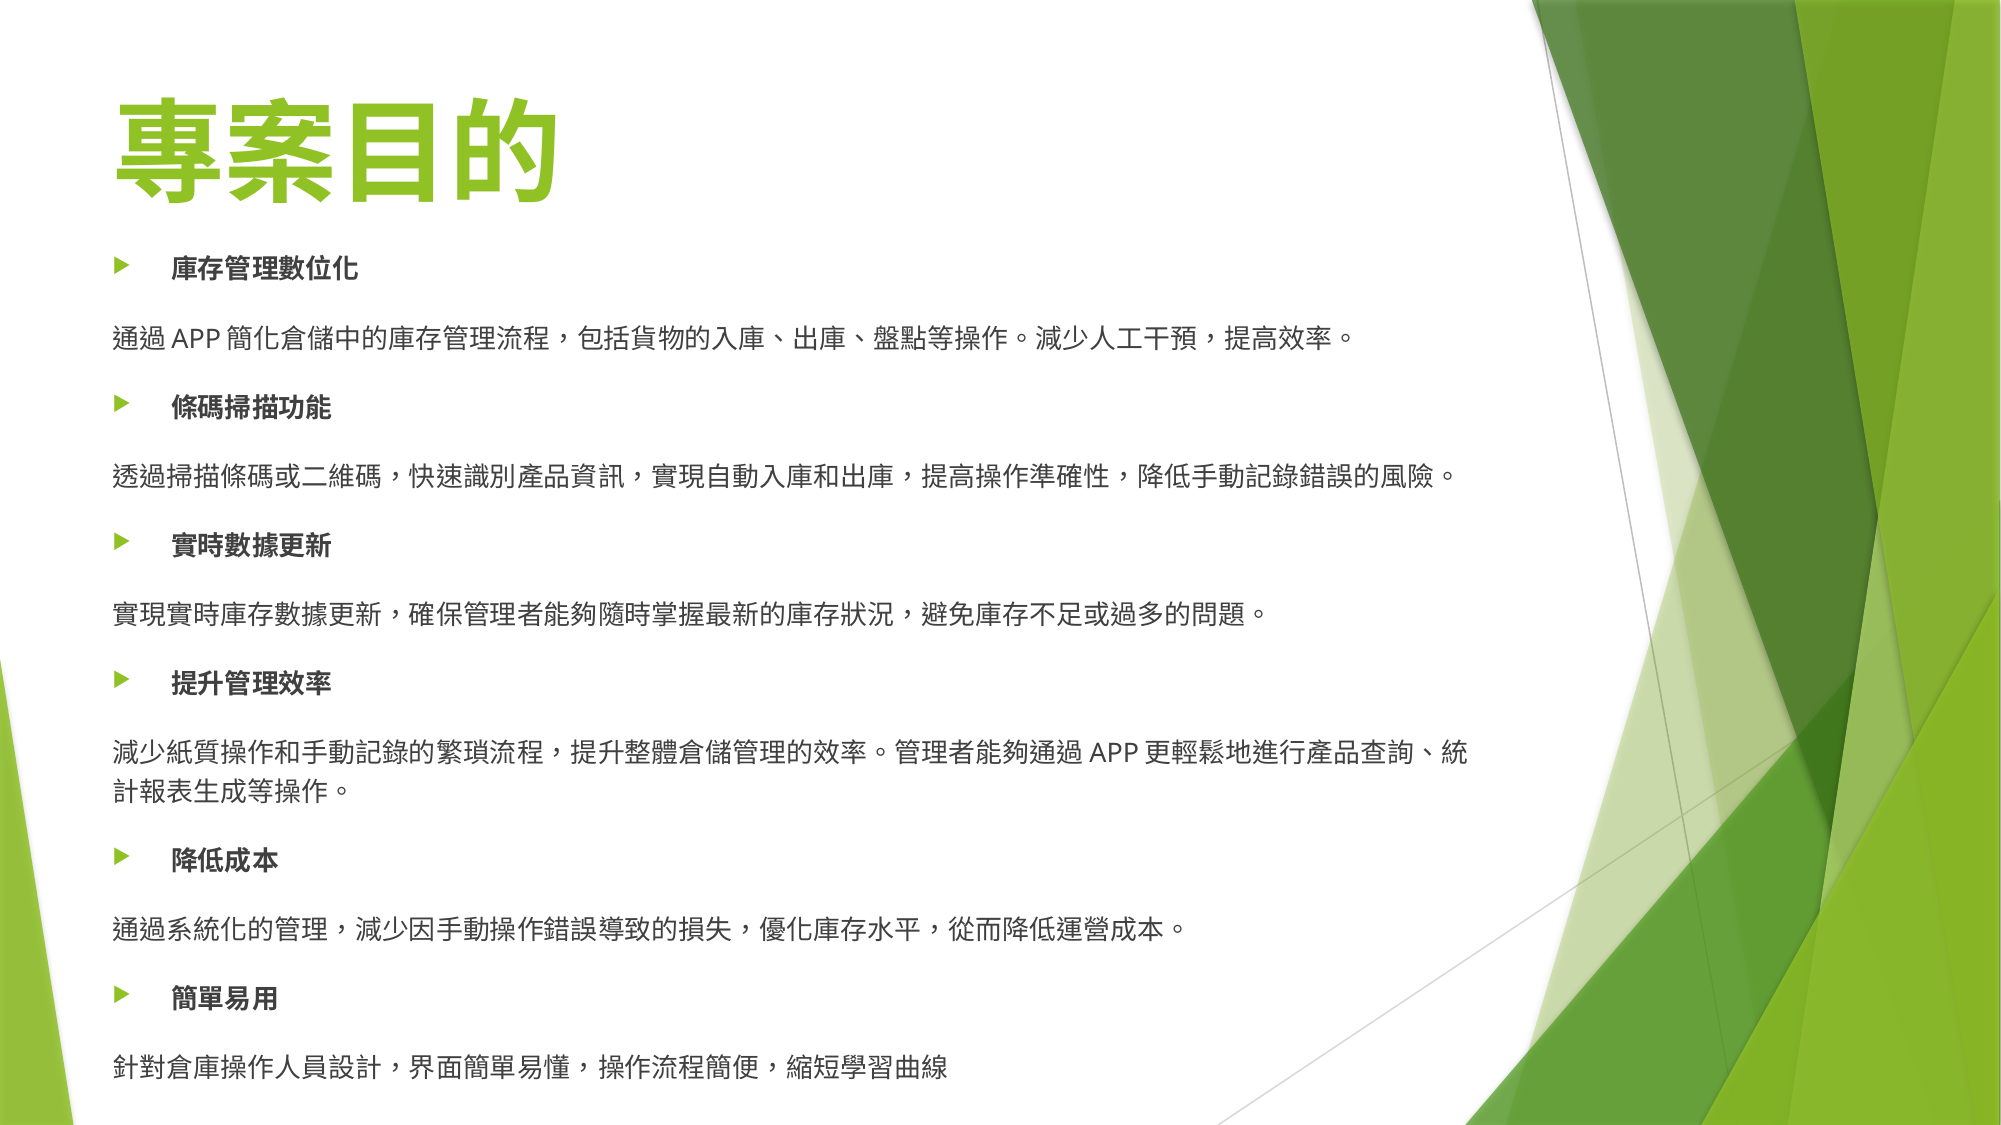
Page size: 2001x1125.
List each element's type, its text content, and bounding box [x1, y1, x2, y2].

list 庫存管理數位化 通過APP簡化倉儲中的庫存管理流程，包括貨物的入庫、出庫、盤點等操作。減少人工干預，提高效率。 條碼掃描功能 透過掃描條碼或二維碼，快速識別產品資訊，實現自動入庫和出庫，提高操作準確性，降低手動記錄錯誤的風險。 實時數據更新 實現實時庫存數據更新，確保管理者能夠隨時掌握最新的庫存狀況，避免庫存不足或過多的問題。 提升管理效率 減少紙質操作和手動記錄的繁瑣流程，提升整體倉儲管理的效率。管理者能夠通過APP更輕鬆地進行產品查詢、統計報表生成等操作。 降低成本 通過系統化的管理，減少因手動操作錯誤導致的損失，優化庫存水平，從而降低運營成本。 簡單易用 針對倉庫操作人員設計，界面簡單易懂，操作流程簡便，縮短學習曲線 [97, 238, 1508, 1091]
title 專案目的 [97, 73, 1508, 238]
